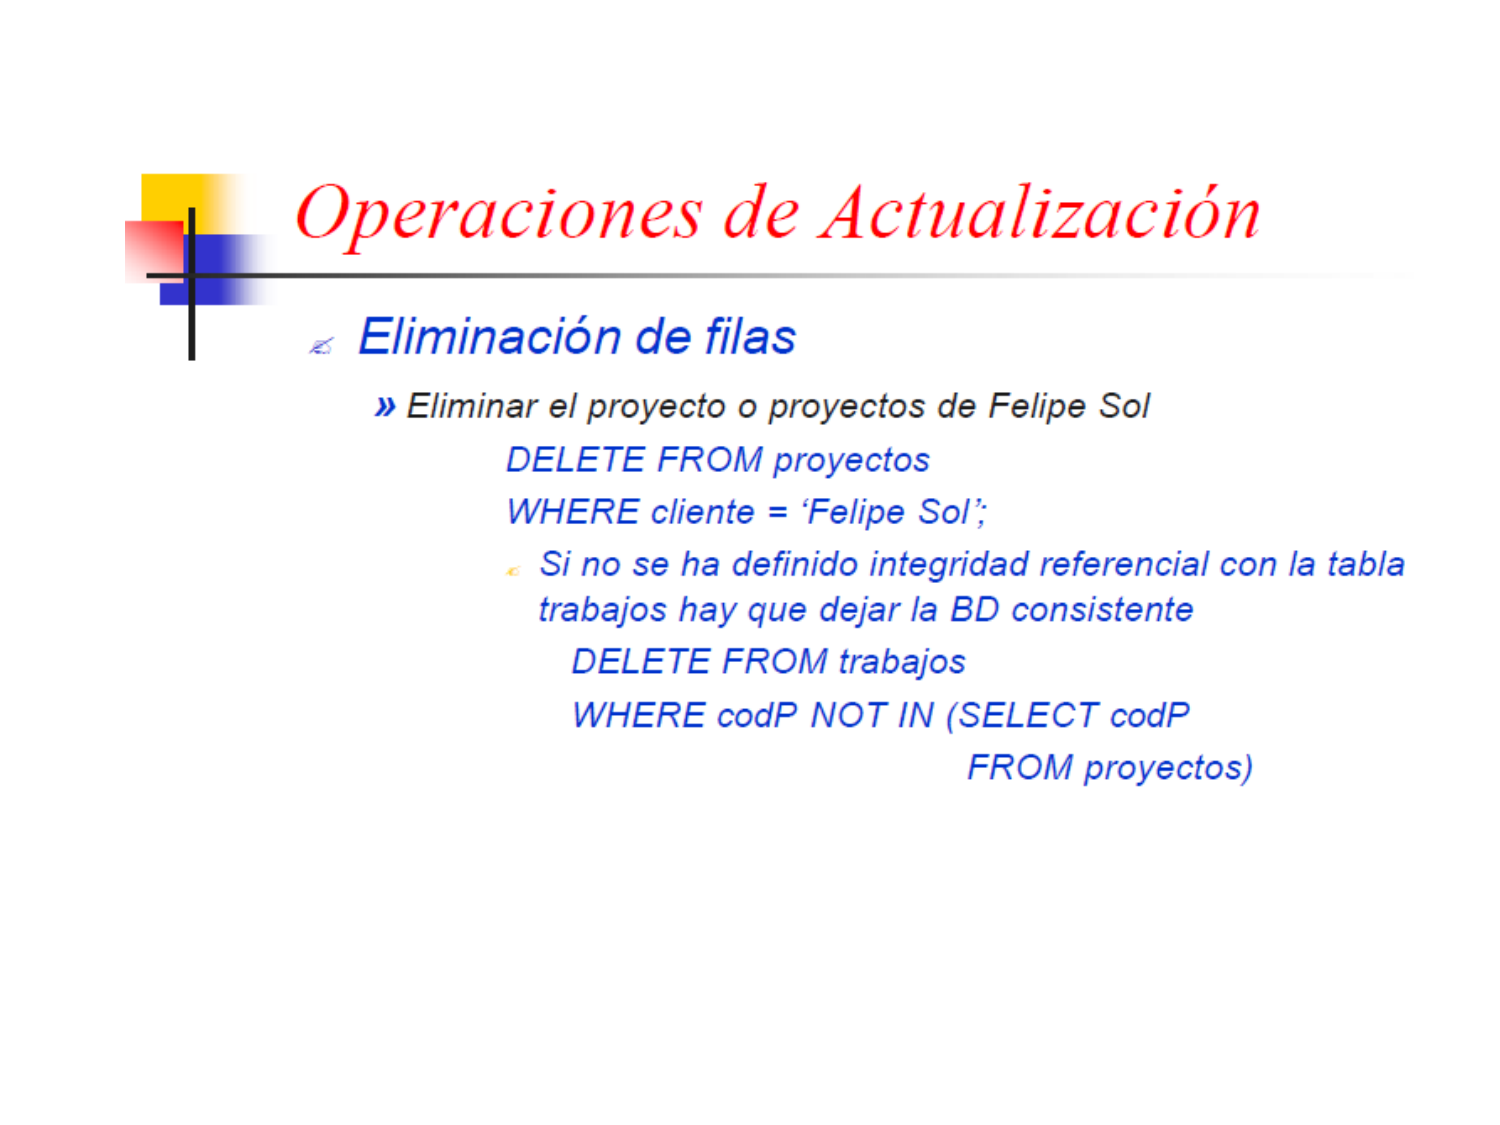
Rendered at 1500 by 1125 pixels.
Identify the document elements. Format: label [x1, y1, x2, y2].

picture [124, 149, 1458, 969]
